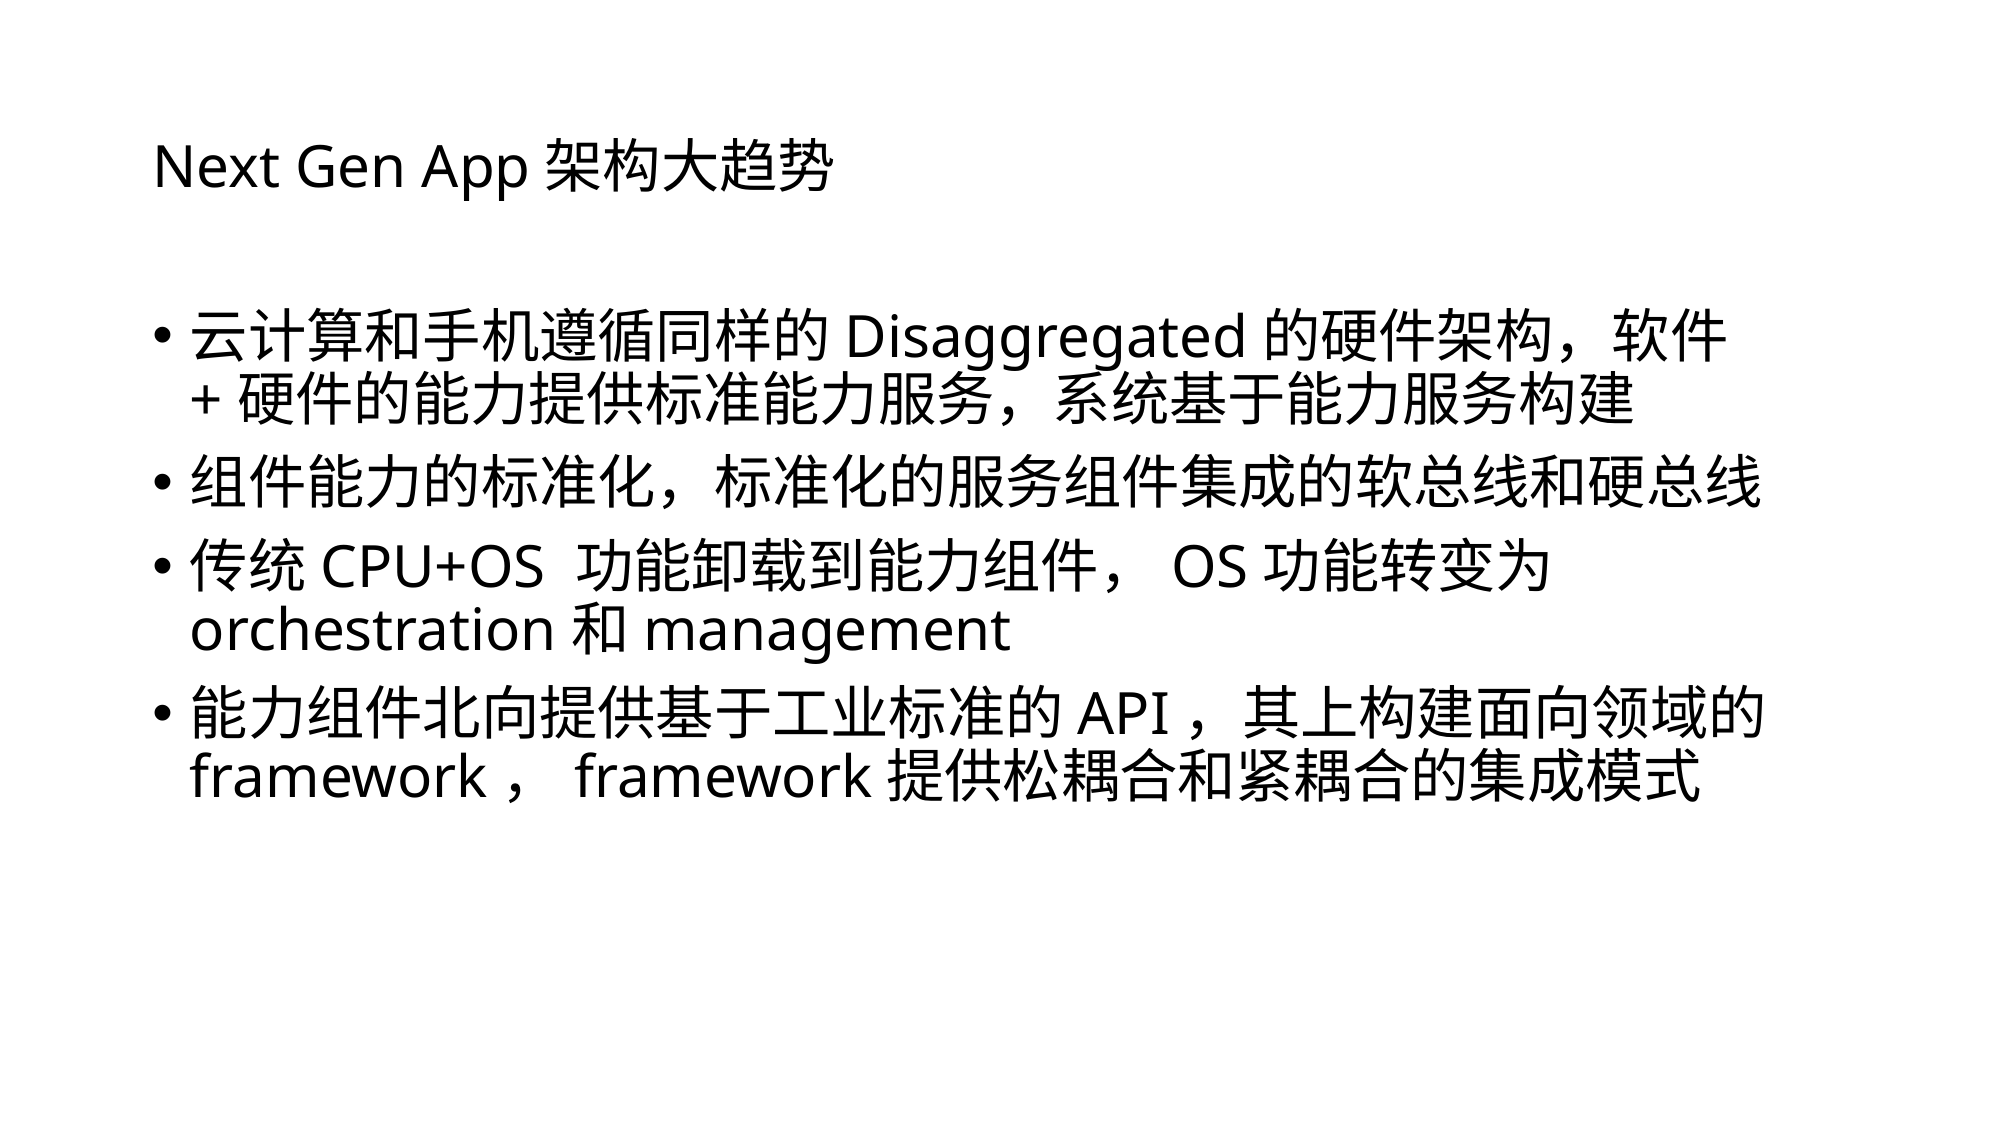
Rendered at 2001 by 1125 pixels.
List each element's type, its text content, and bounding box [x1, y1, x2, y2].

title Next Gen App架构大趋势 [137, 59, 1863, 278]
list 云计算和手机遵循同样的Disaggregated的硬件架构，软件+硬件的能力提供标准能力服务，系统基于能力服务构建 组件能力的标准化，标准化的服务组件集成的软总线和硬总线 传统CPU+OS 功能卸载到能力组件，OS功能转变为orchestration和management 能力组件北向提供基于工业标准的API，其上构建面向领域的framework，framework提供松耦合和紧耦合的集成模式 [137, 299, 1863, 1014]
